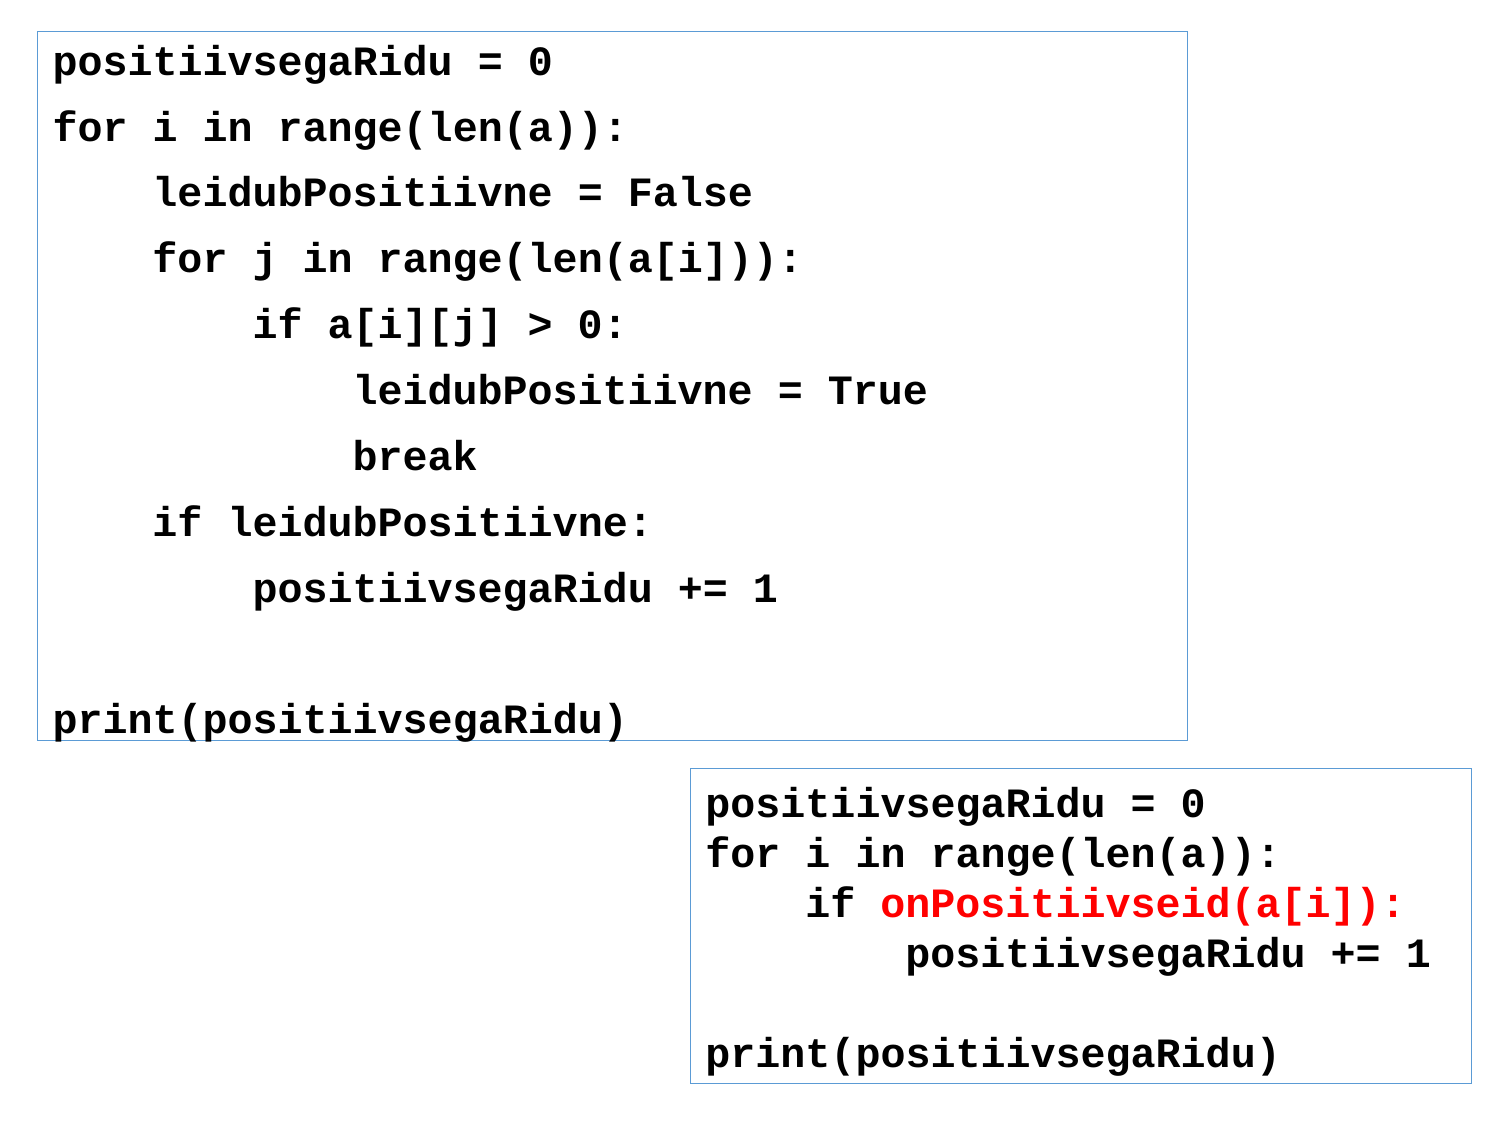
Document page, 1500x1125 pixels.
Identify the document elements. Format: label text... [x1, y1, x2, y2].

text_box positiivsegaRidu = 0 for i in range(len(a)): leidubPositiivne = False for j in range(len(a[i])): if a[i][j] > 0: leidubPositiivne = True break if leidubPositiivne: positiivsegaRidu += 1 print(positiivsegaRidu) [37, 31, 1188, 741]
text_box positiivsegaRidu = 0 for i in range(len(a)): if onPositiivseid(a[i]): positiivsegaRidu += 1 print(positiivsegaRidu) [690, 768, 1472, 1084]
